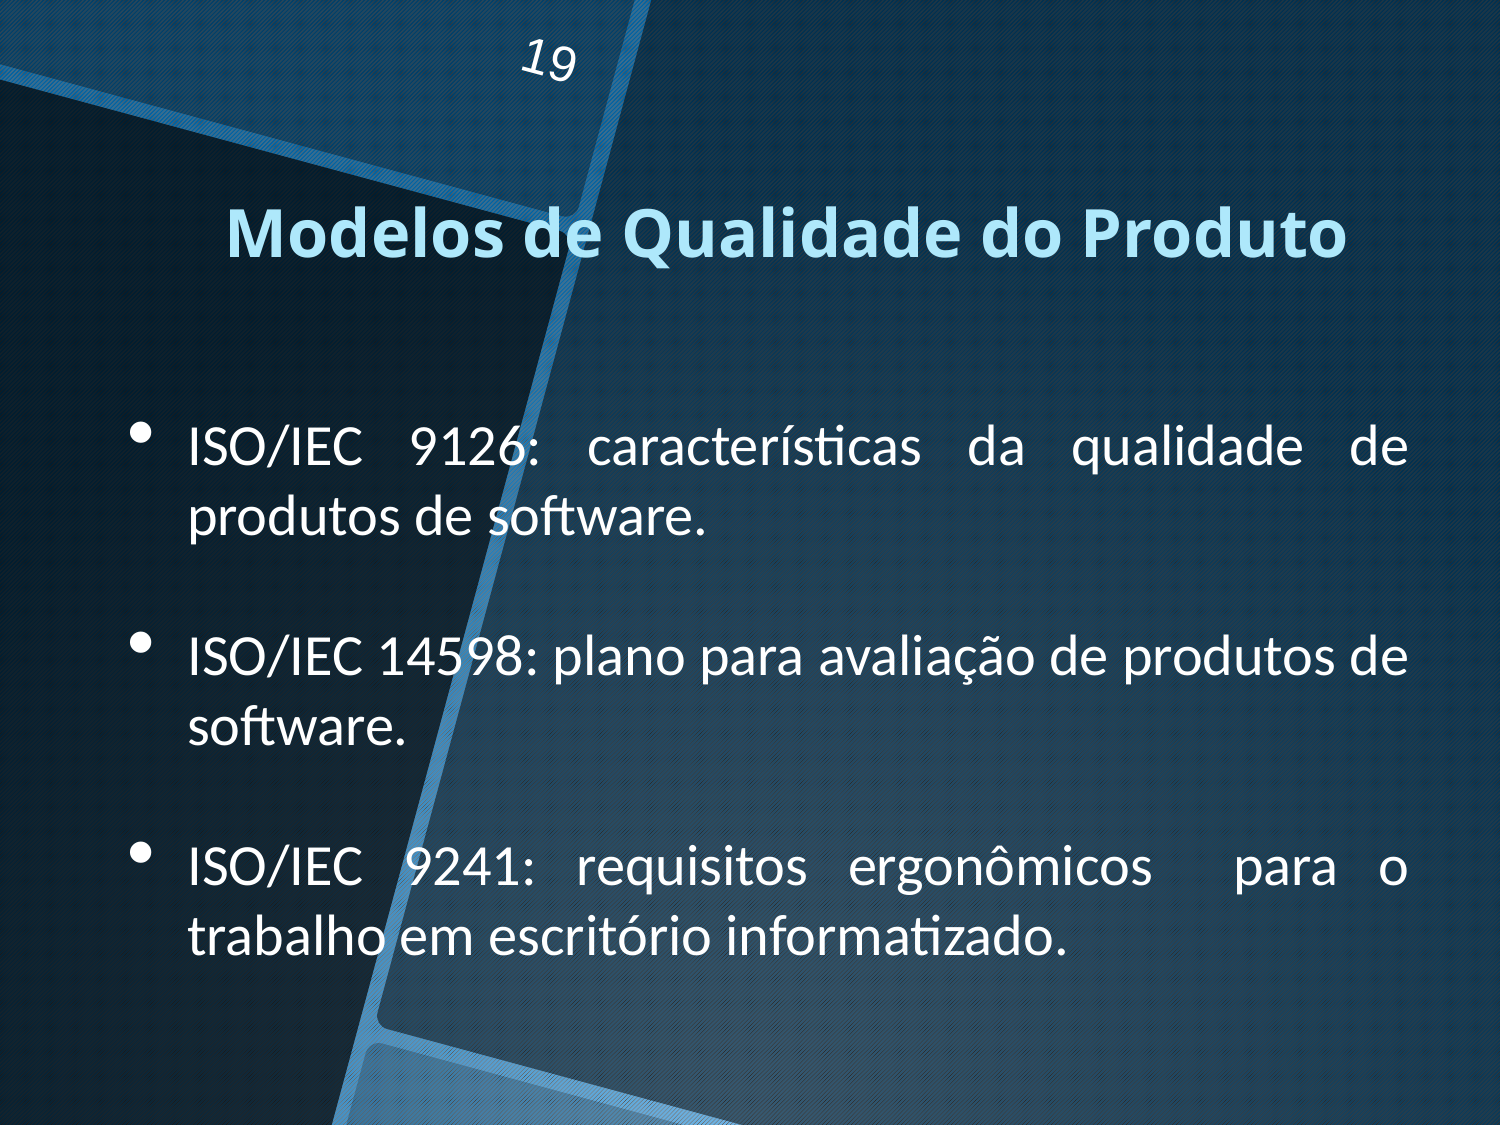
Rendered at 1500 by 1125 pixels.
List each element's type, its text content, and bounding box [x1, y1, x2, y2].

list ISO/IEC 9126: características da qualidade de produtos de software. ISO/IEC 14598: plano para avaliação de produtos de software. ISO/IEC 9241: requisitos ergonômicos para o trabalho em escritório informatizado. [112, 361, 1425, 1012]
text_box Modelos de Qualidade do Produto [112, 137, 1463, 325]
slide_number 19 [490, 12, 601, 101]
